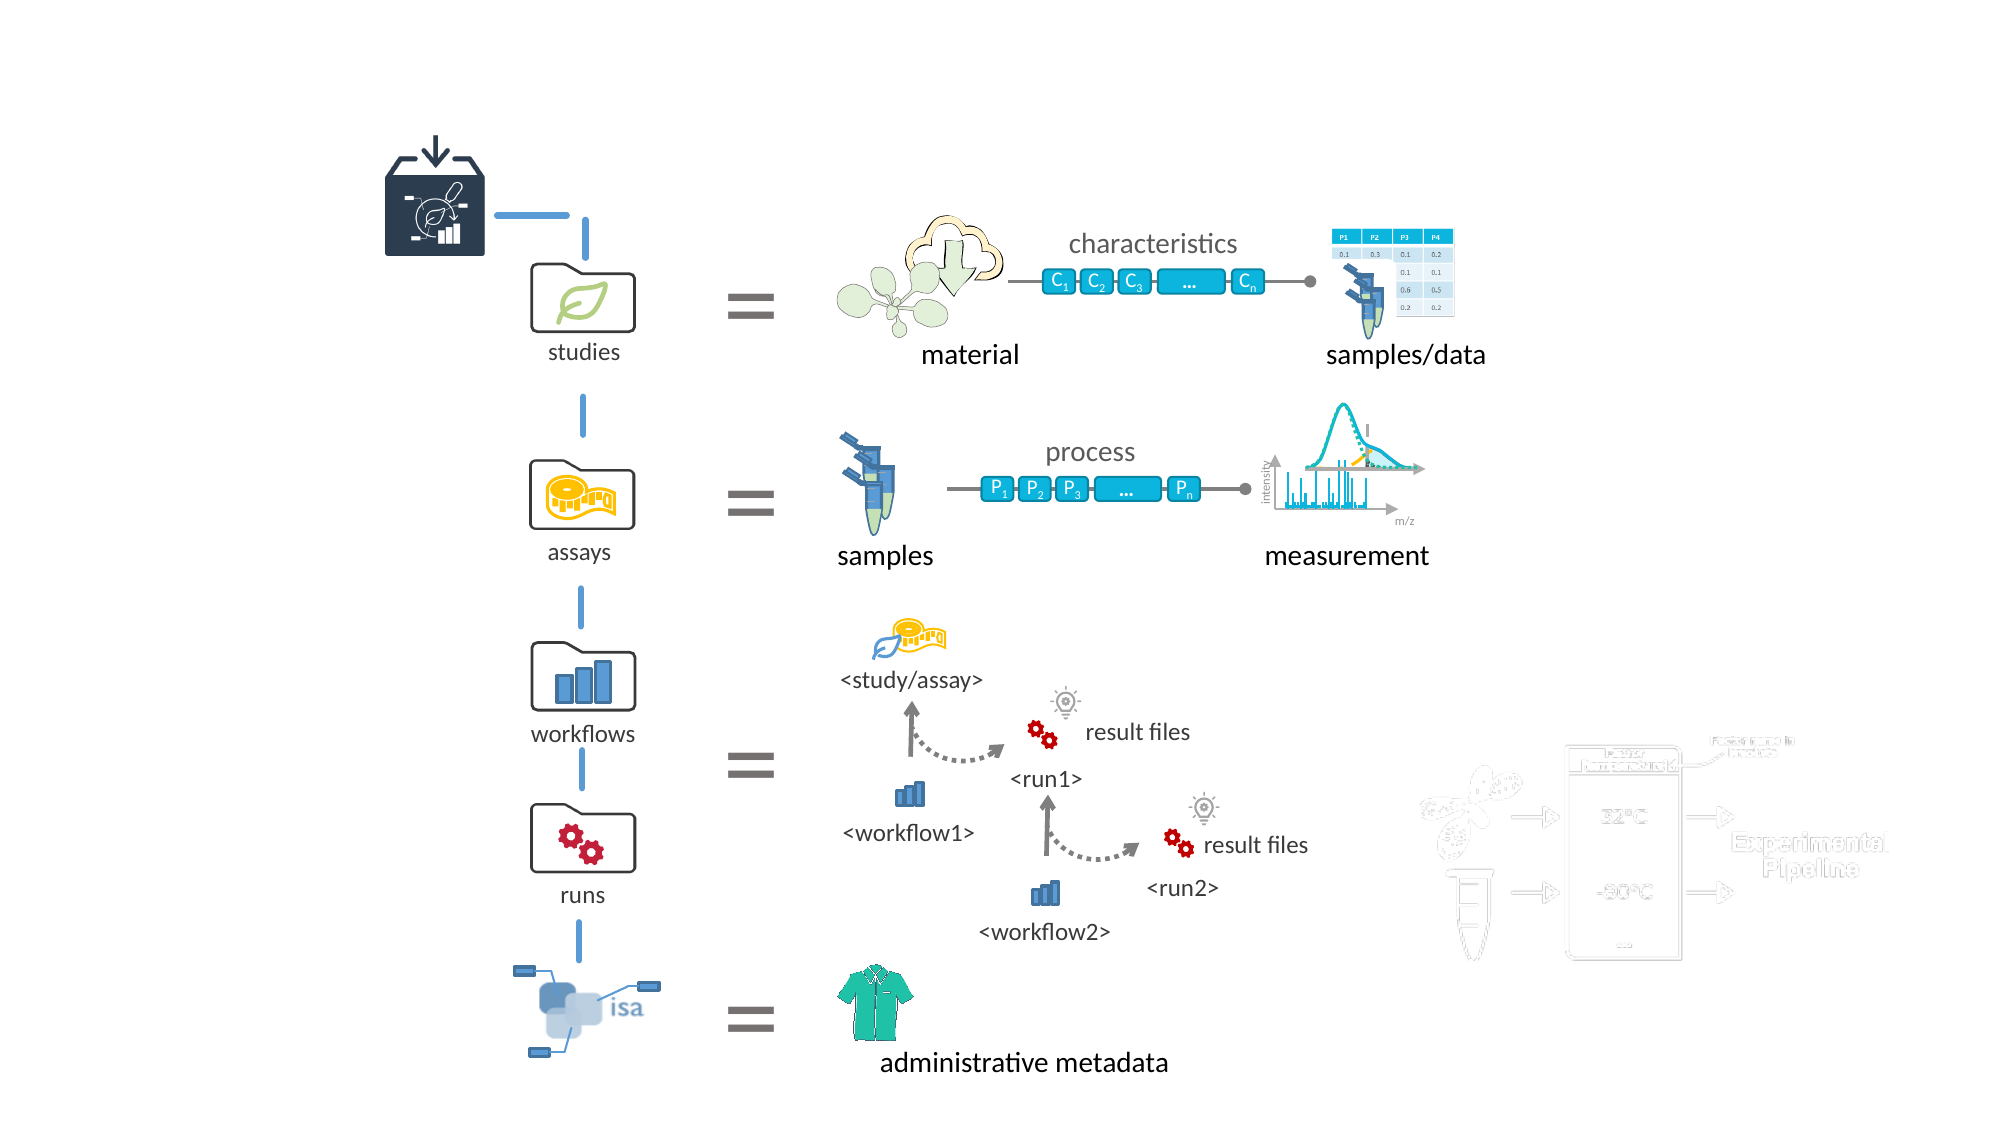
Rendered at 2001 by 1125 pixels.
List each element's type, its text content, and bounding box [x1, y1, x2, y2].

text_box result files [1085, 708, 1206, 753]
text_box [837, 965, 914, 1041]
text_box = [709, 222, 795, 372]
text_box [558, 283, 606, 323]
text_box [532, 642, 635, 711]
text_box result files [1224, 821, 1324, 867]
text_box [514, 966, 662, 1057]
text_box [1049, 801, 1131, 861]
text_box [561, 820, 601, 869]
picture [1419, 736, 1889, 962]
text_box = [709, 419, 795, 569]
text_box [838, 216, 1503, 379]
text_box = [709, 935, 795, 1086]
text_box assays [532, 553, 627, 574]
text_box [821, 404, 1447, 580]
text_box <study/assay> [825, 656, 999, 701]
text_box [893, 619, 946, 652]
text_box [556, 661, 612, 703]
picture [516, 780, 650, 897]
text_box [873, 635, 900, 660]
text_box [1047, 684, 1085, 722]
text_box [1185, 789, 1224, 828]
text_box <workflow2> [963, 908, 1127, 953]
text_box <workflow1> [827, 808, 991, 854]
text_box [1032, 882, 1059, 905]
text_box [914, 703, 994, 762]
picture [515, 436, 649, 553]
text_box administrative metadata [865, 1036, 1184, 1087]
picture [385, 135, 485, 256]
text_box workflows [516, 709, 651, 755]
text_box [1131, 826, 1235, 910]
text_box [531, 264, 635, 330]
text_box = [709, 681, 795, 832]
text_box runs [545, 897, 621, 917]
text_box studies [533, 328, 635, 373]
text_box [994, 717, 1099, 801]
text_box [896, 782, 924, 806]
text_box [547, 476, 615, 519]
